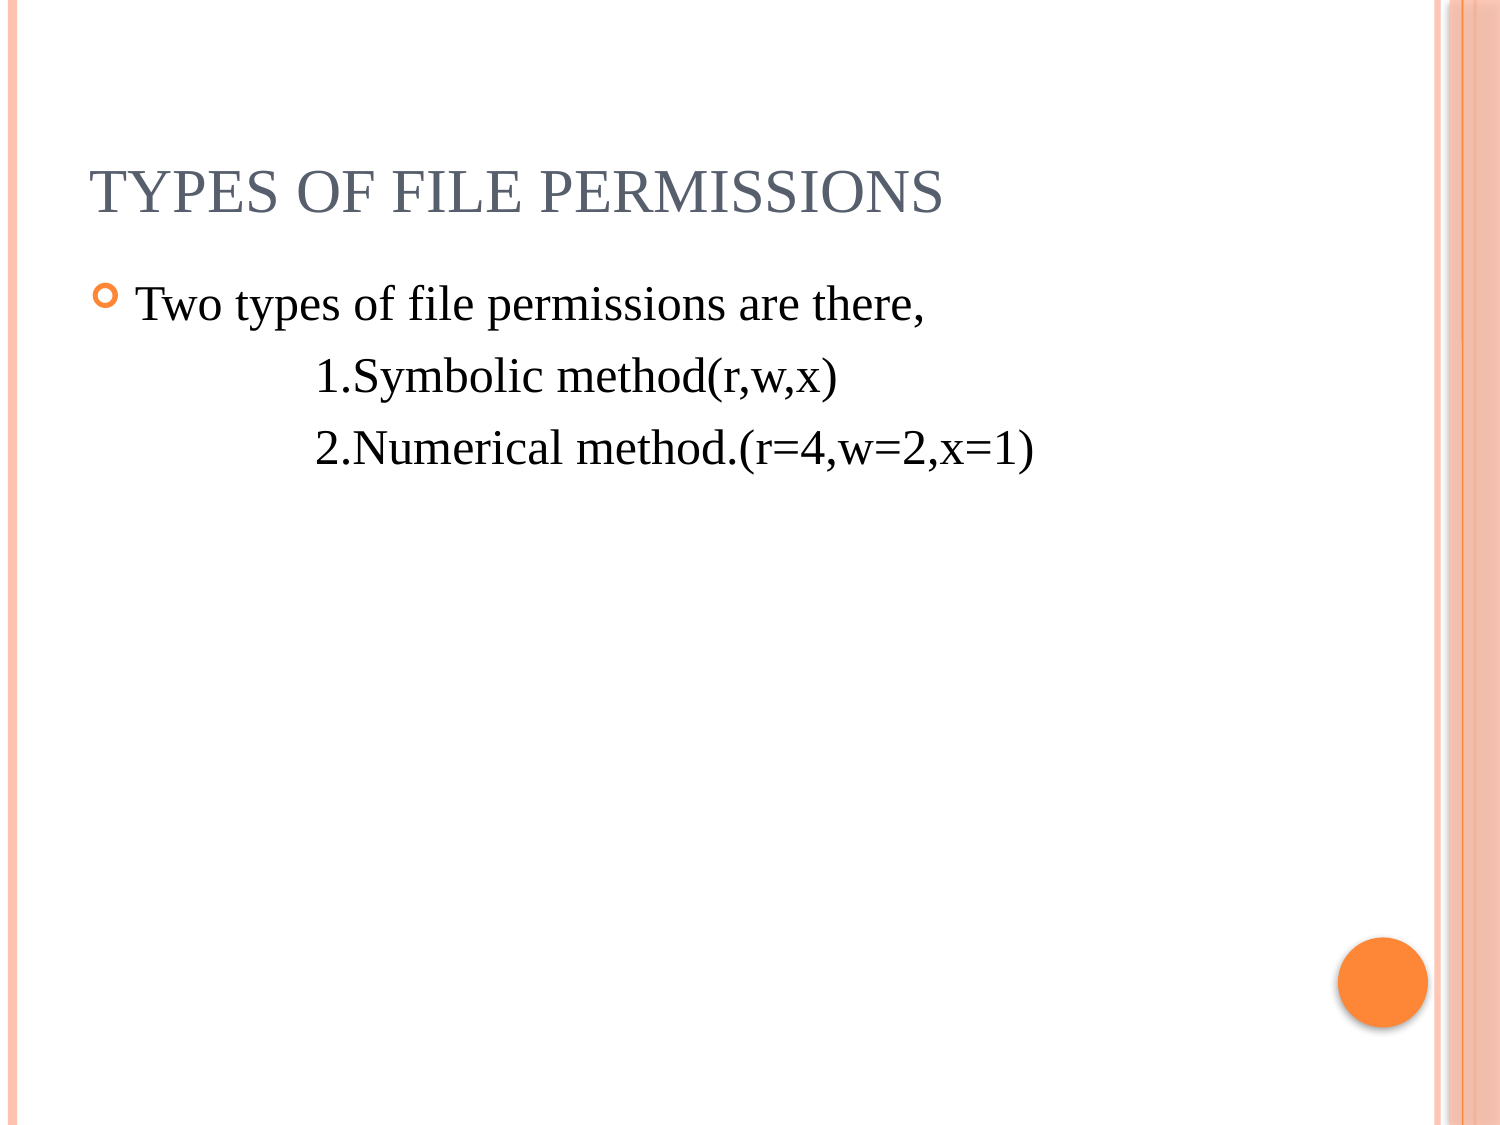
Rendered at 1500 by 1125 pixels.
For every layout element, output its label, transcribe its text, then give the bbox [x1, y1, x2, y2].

list Two types of file permissions are there, 1.Symbolic method(r,w,x) 2.Numerical method.(r=4,w=2,x=1) [75, 262, 1300, 1062]
title TYPES OF FILE PERMISSIONS [75, 45, 1300, 233]
